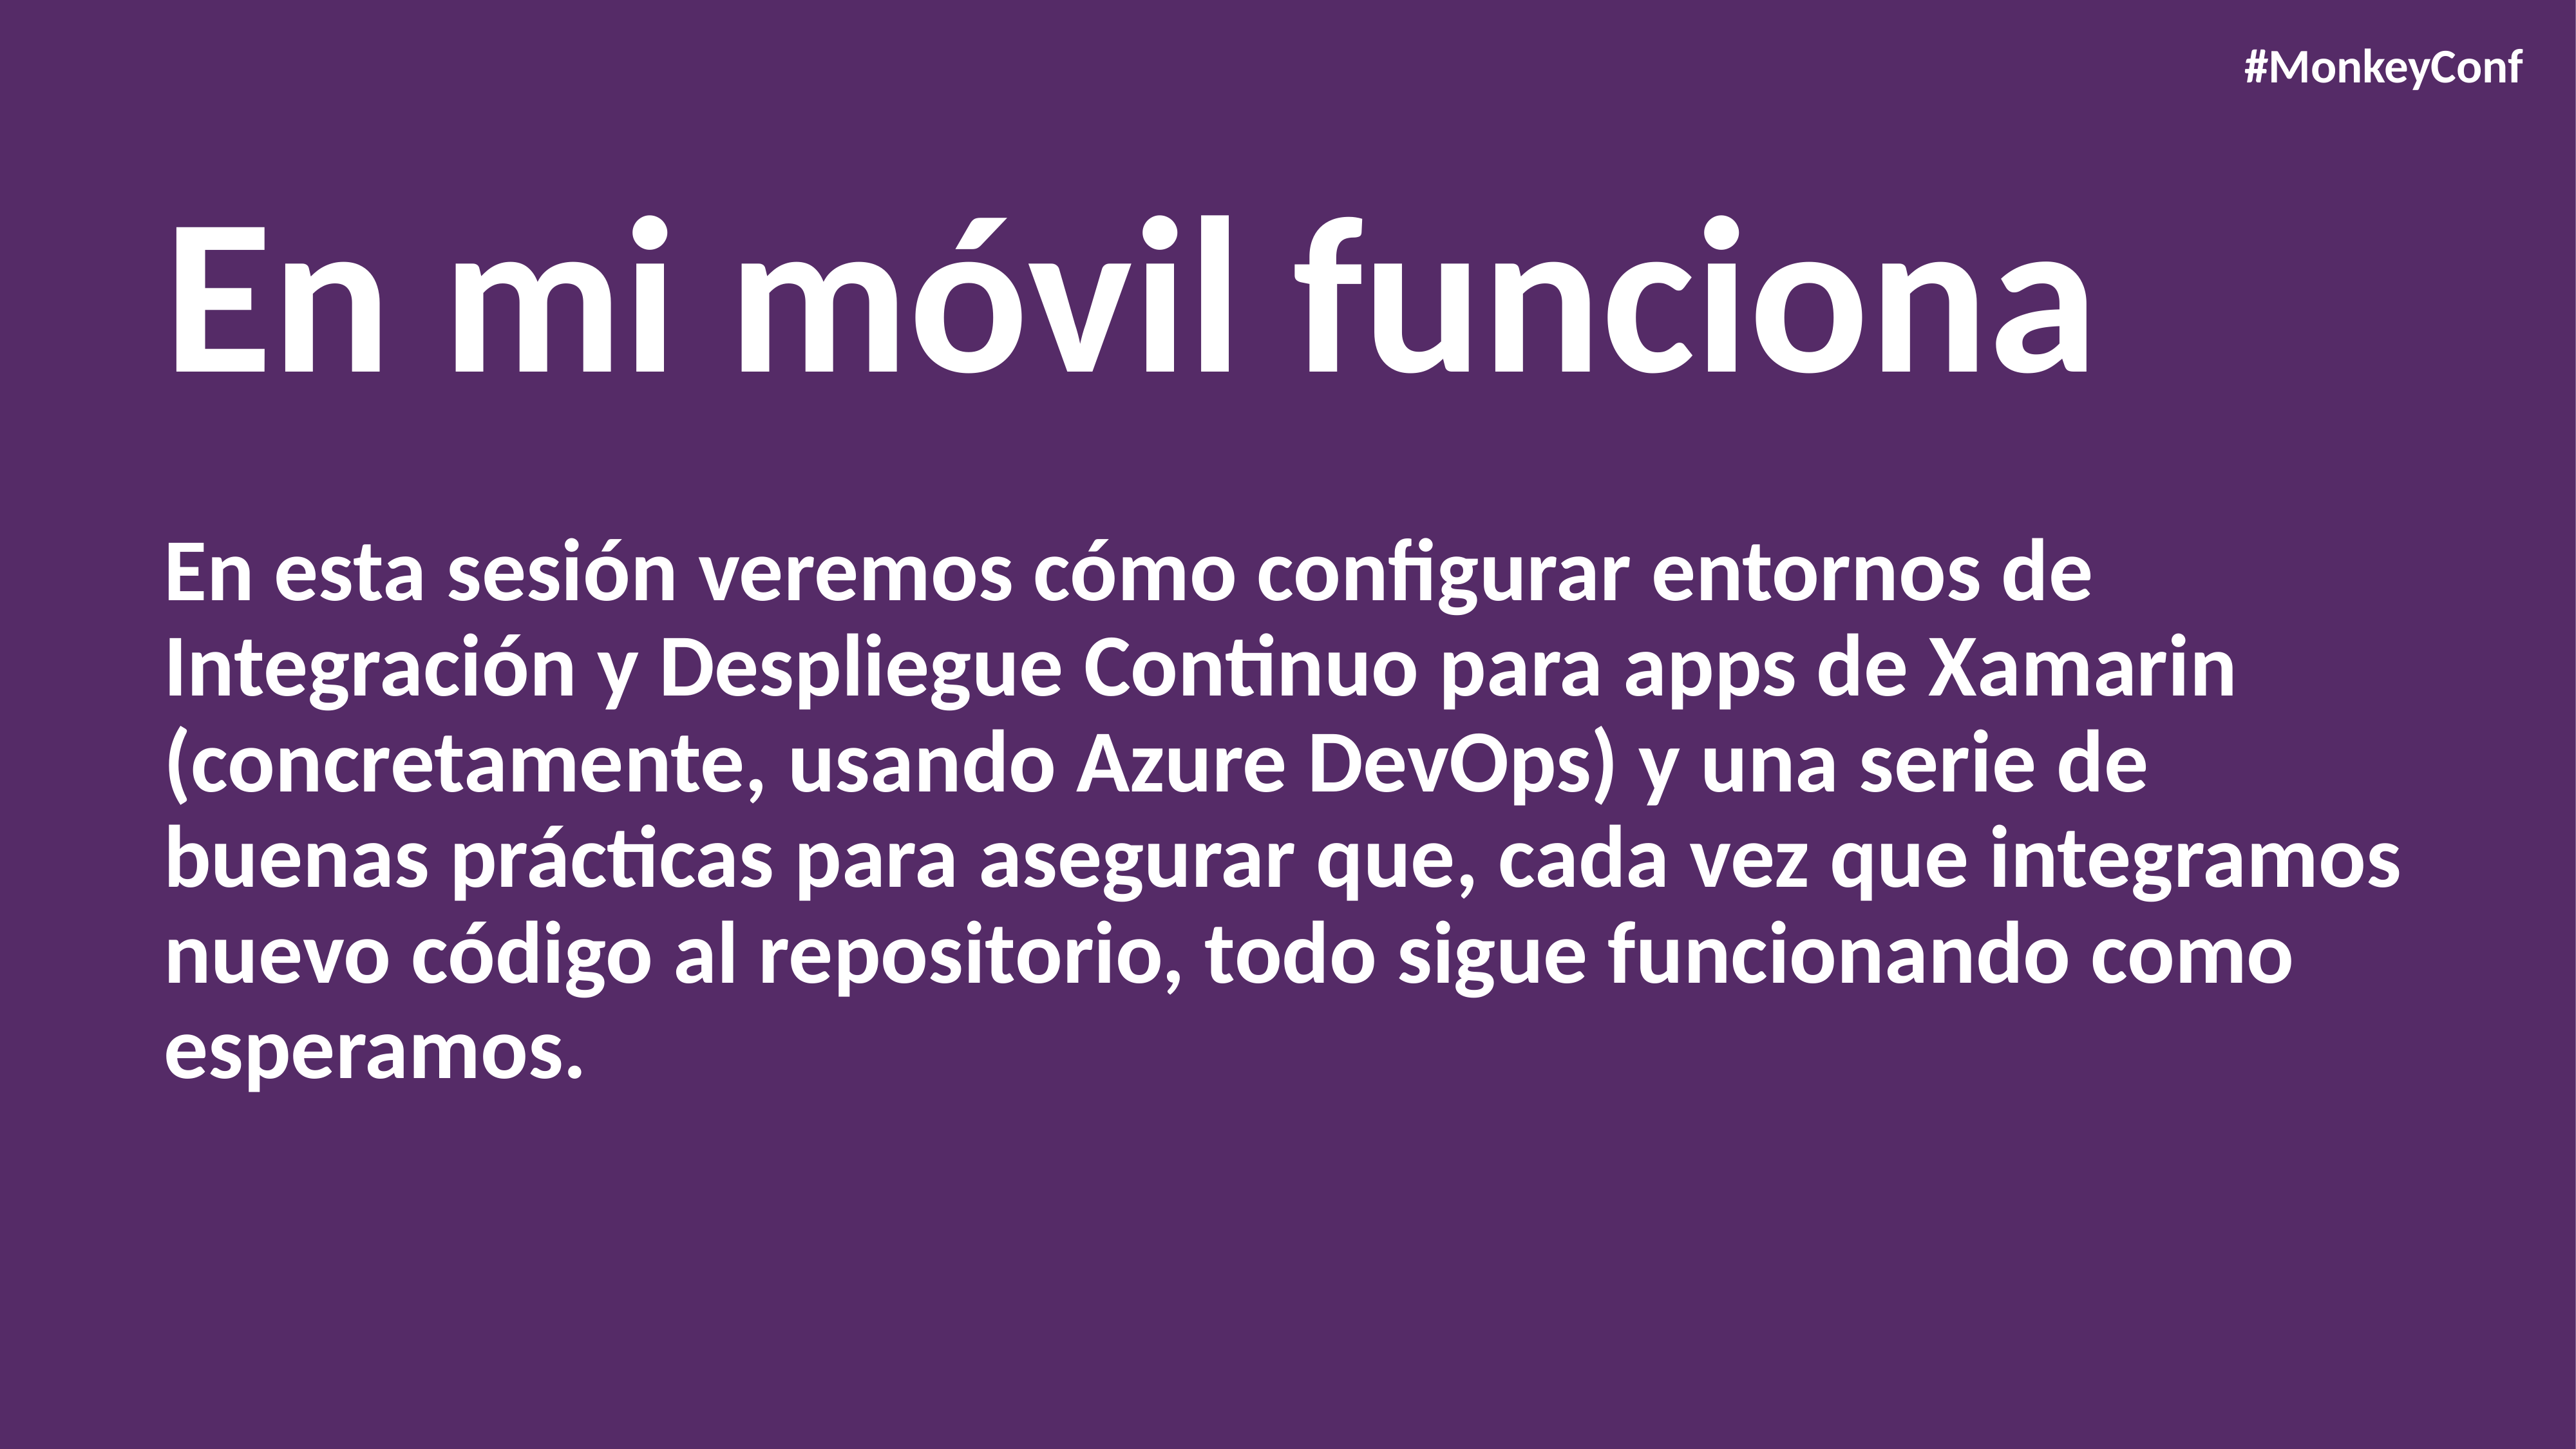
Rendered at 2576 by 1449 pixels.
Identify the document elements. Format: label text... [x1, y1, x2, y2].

title En mi móvil funciona En esta sesión veremos cómo configurar entornos de Integración y Despliegue Continuo para apps de Xamarin (concretamente, usando Azure DevOps) y una serie de buenas prácticas para asegurar que, cada vez que integramos nuevo código al repositorio, todo sigue funcionando como esperamos. [154, 174, 2429, 1412]
